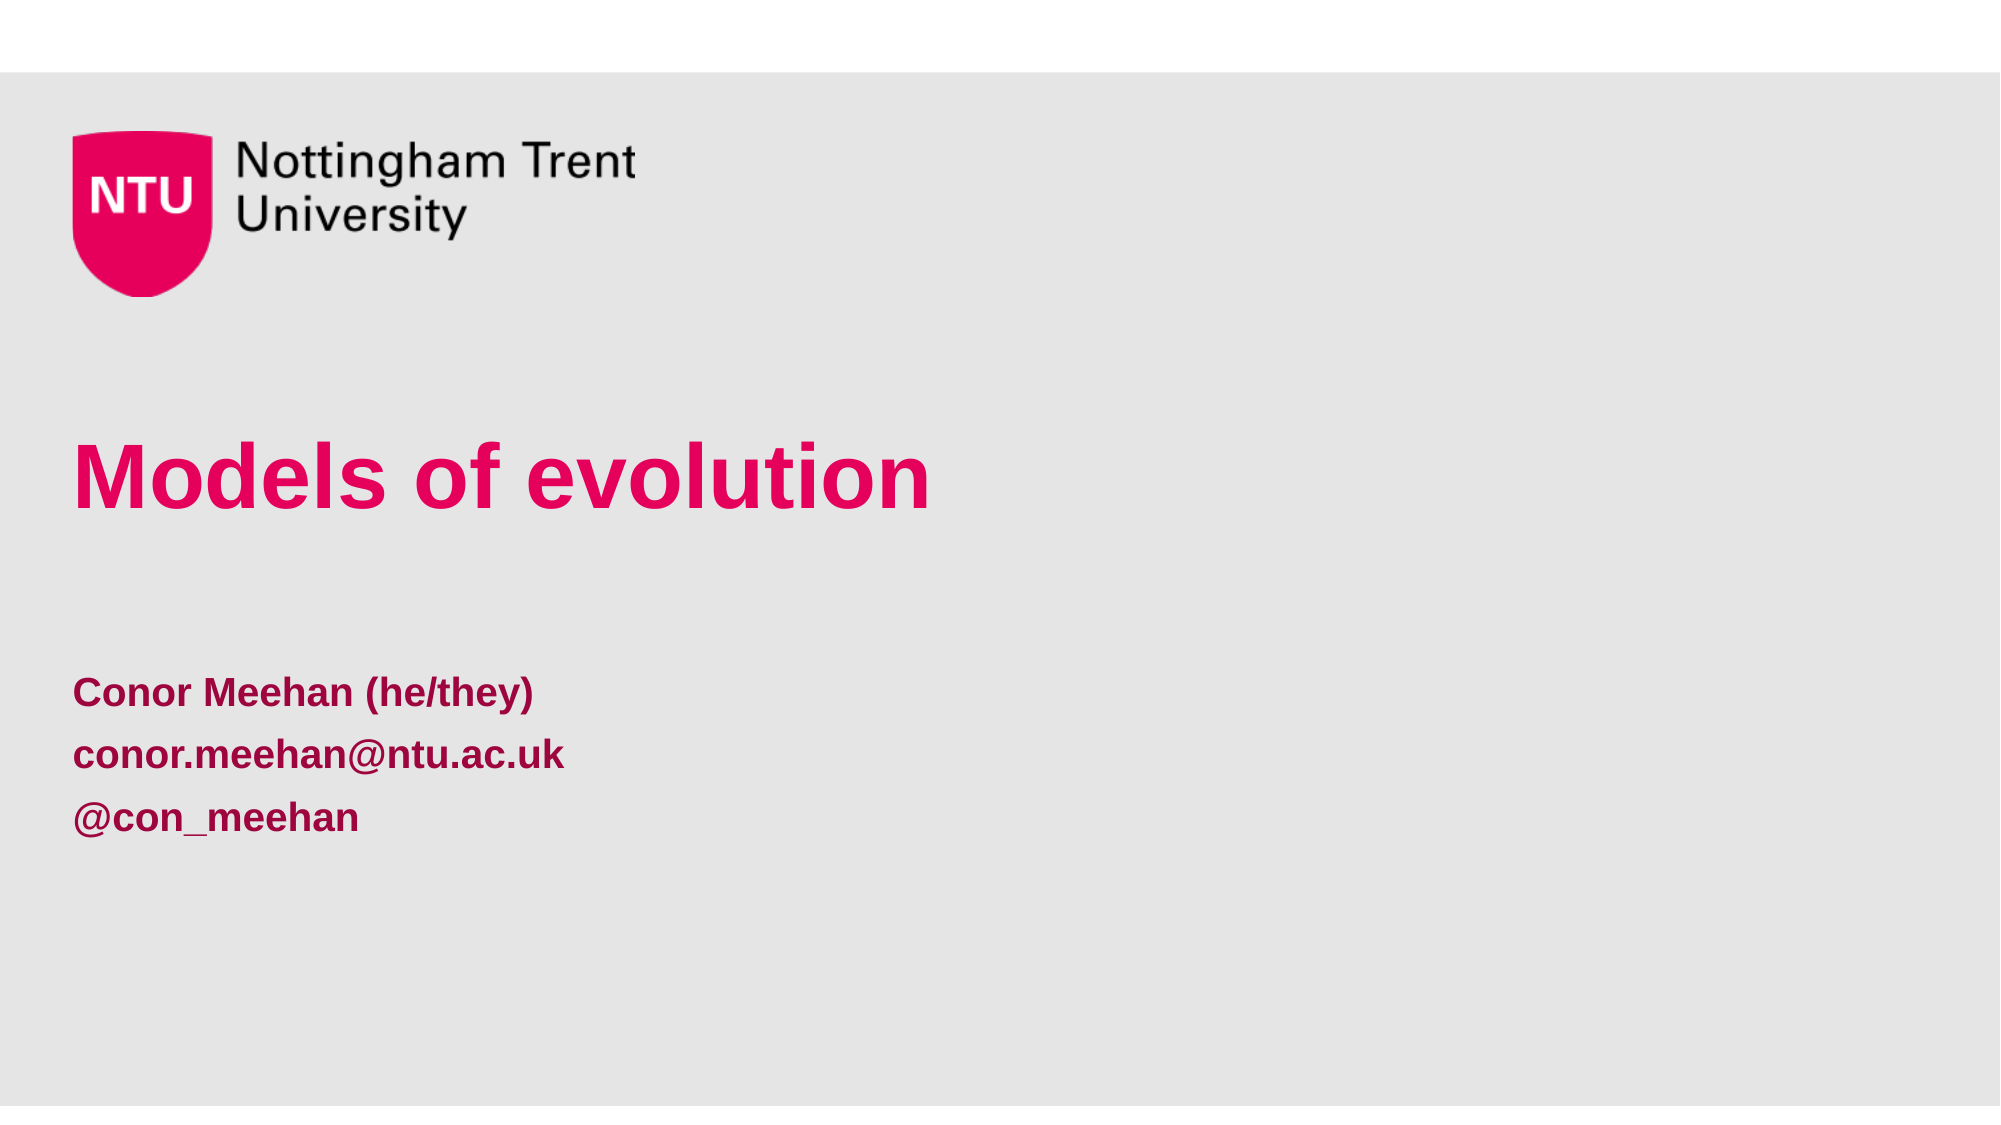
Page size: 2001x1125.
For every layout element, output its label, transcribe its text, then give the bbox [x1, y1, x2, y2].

title Models of evolution [72, 326, 1928, 535]
subtitle Conor Meehan (he/they) conor.meehan@ntu.ac.uk @con_meehan [72, 658, 1928, 849]
